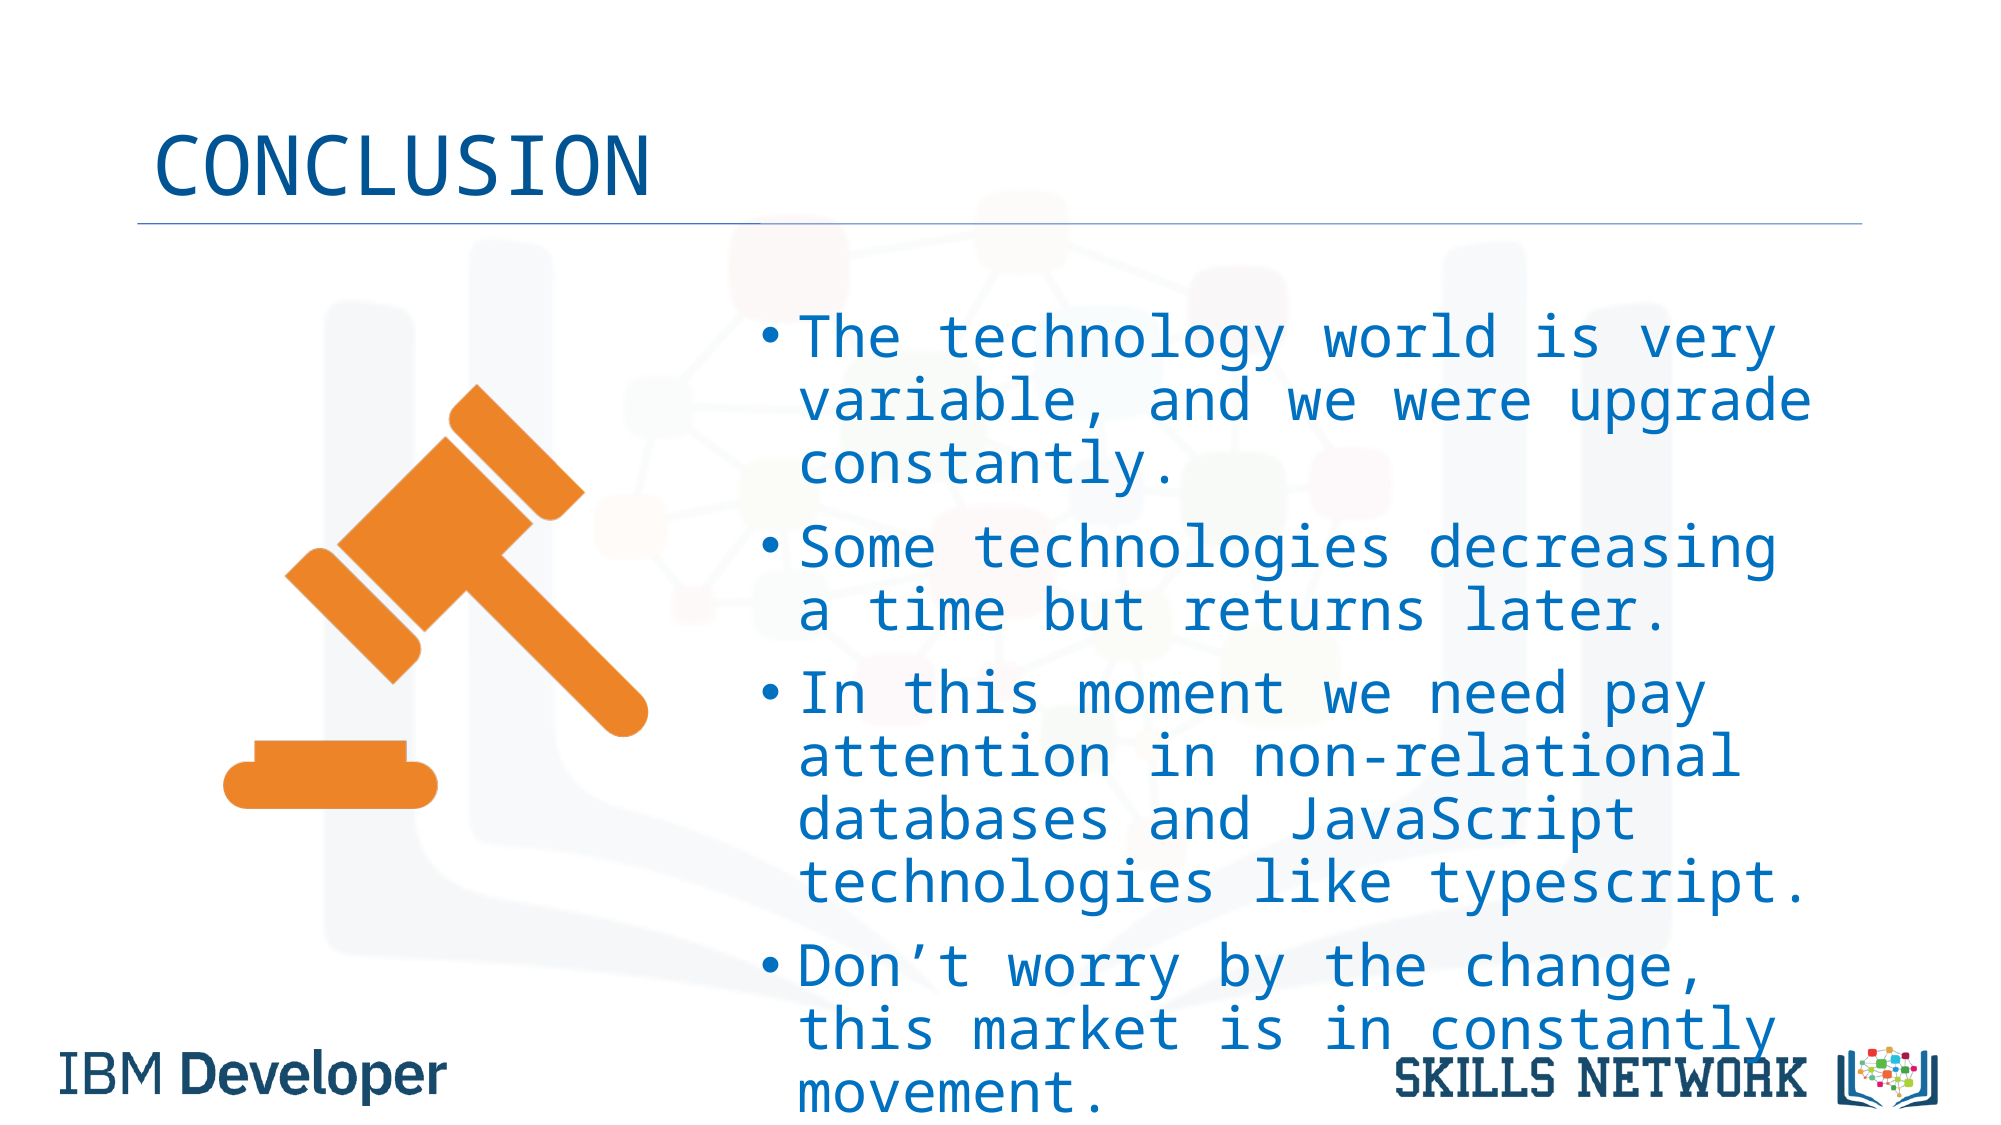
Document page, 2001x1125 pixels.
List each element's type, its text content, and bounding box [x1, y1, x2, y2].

list The technology world is very variable, and we were upgrade constantly. Some technologies decreasing a time but returns later. In this moment we need pay attention in non-relational databases and JavaScript technologies like typescript. Don’t worry by the change, this market is in constantly movement. [745, 299, 1863, 1014]
picture [1390, 1045, 1945, 1111]
title CONCLUSION [137, 59, 1863, 278]
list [184, 346, 686, 848]
picture [55, 1045, 459, 1108]
